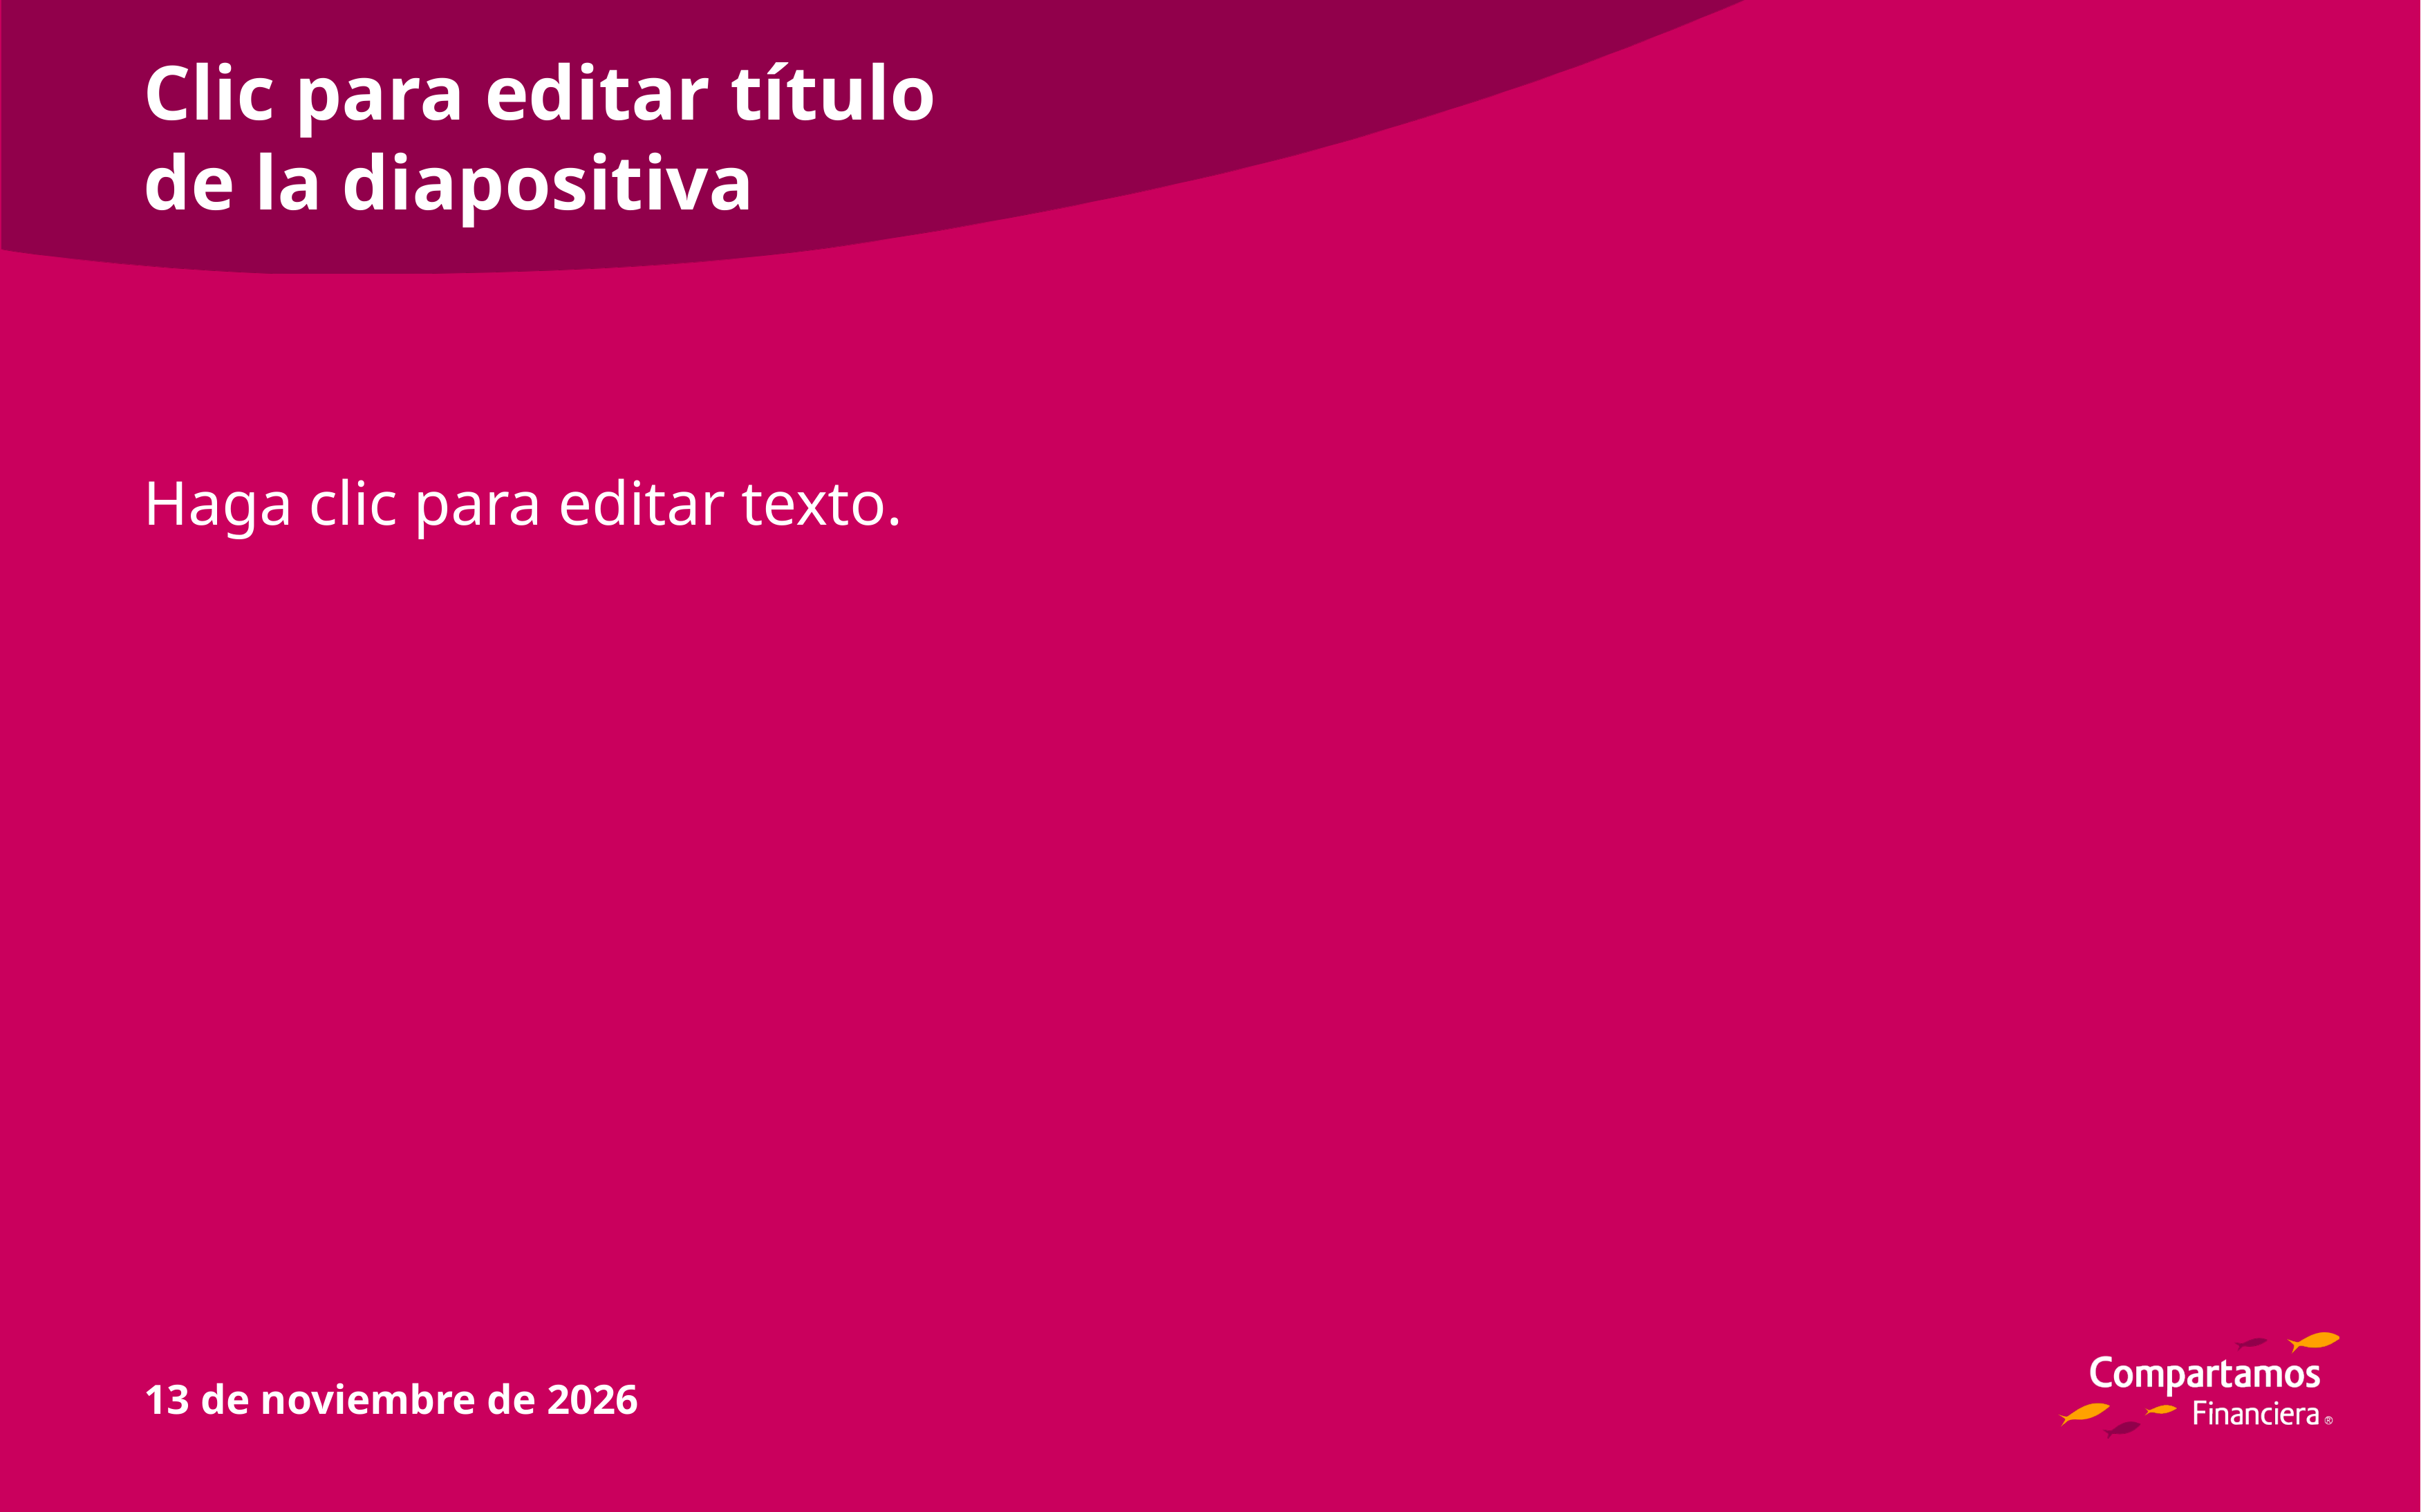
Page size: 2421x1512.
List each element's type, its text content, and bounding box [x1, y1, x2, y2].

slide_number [122, 1361, 687, 1442]
list Haga clic para editar texto. [121, 453, 1719, 1261]
title Clic para editar título de la diapositiva [121, 34, 1365, 286]
